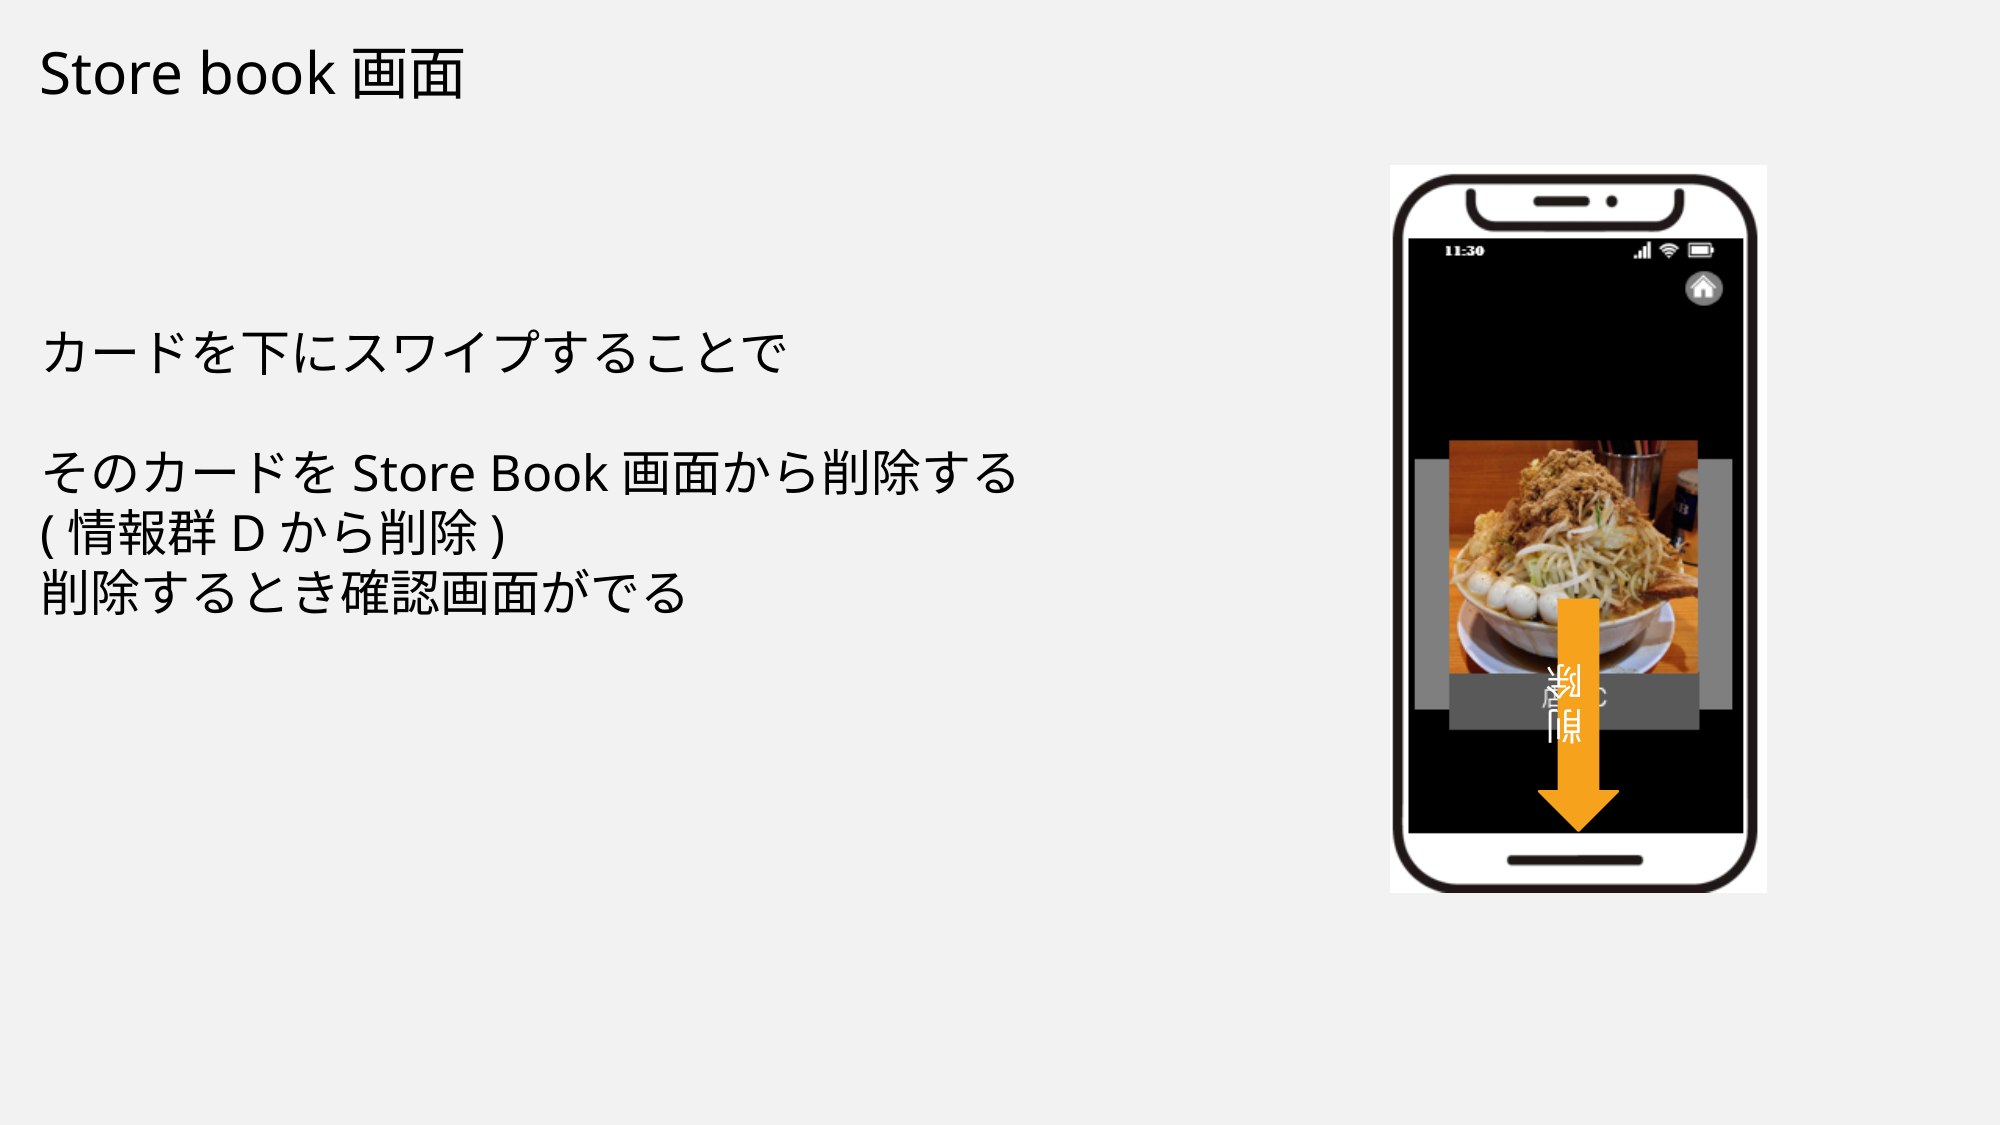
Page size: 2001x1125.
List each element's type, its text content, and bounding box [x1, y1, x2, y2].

text_box カードを下にスワイプすることで そのカードをStore Book画面から削除する (情報群Dから削除) 削除するとき確認画面がでる [26, 313, 1306, 629]
picture [1390, 165, 1767, 893]
text_box Store book画面 [24, 28, 771, 114]
